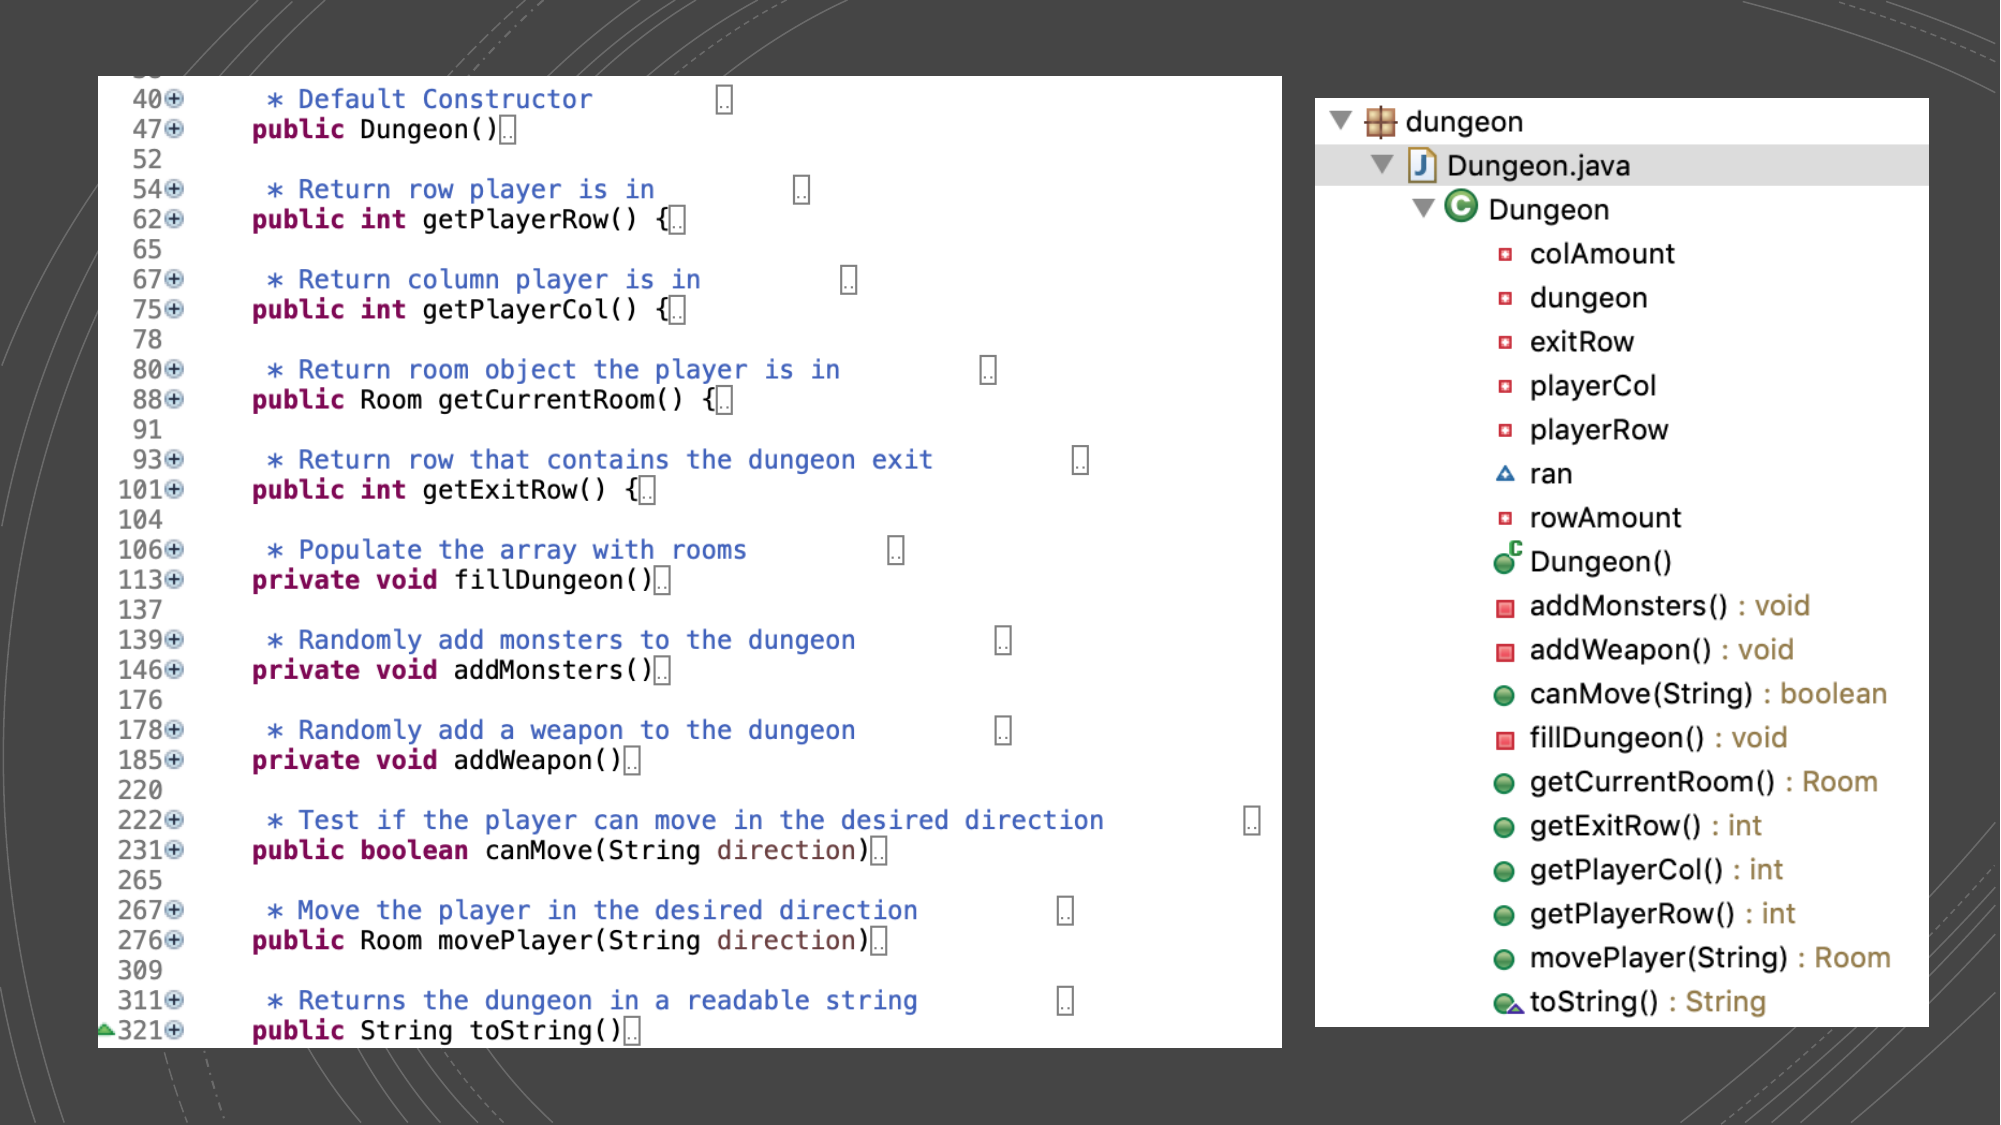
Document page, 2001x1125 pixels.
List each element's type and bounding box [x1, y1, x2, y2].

picture [1314, 97, 1929, 1028]
picture [98, 76, 1282, 1048]
text_box [0, 0, 1996, 1125]
